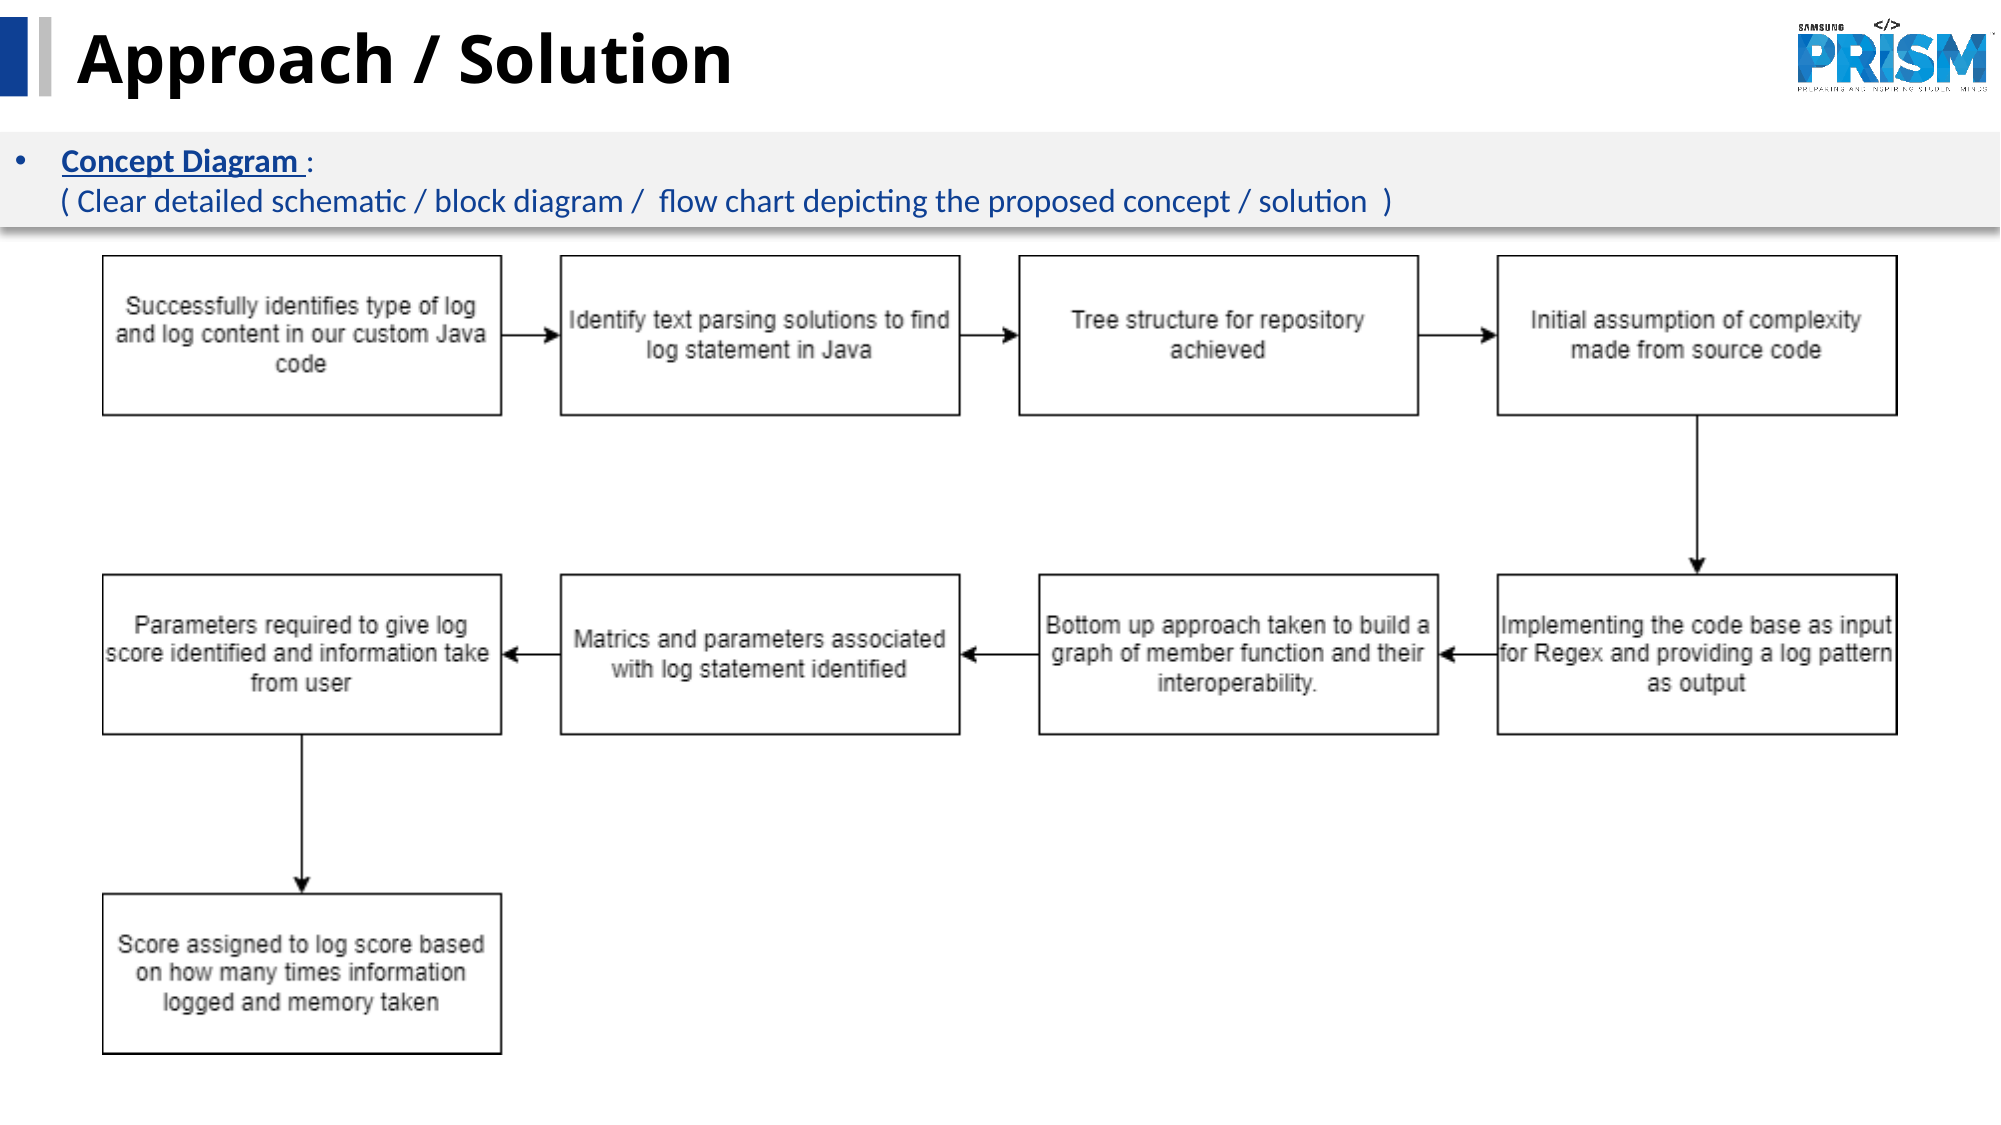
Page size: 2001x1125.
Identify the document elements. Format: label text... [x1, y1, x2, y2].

text_box [38, 16, 52, 97]
text_box [0, 16, 29, 97]
text_box Concept Diagram : ( Clear detailed schematic / block diagram / flow chart depicting the proposed concept / solution ) [0, 132, 2000, 227]
text_box Approach / Solution [62, 9, 1605, 105]
picture [1794, 17, 2000, 96]
picture [102, 255, 1898, 1055]
